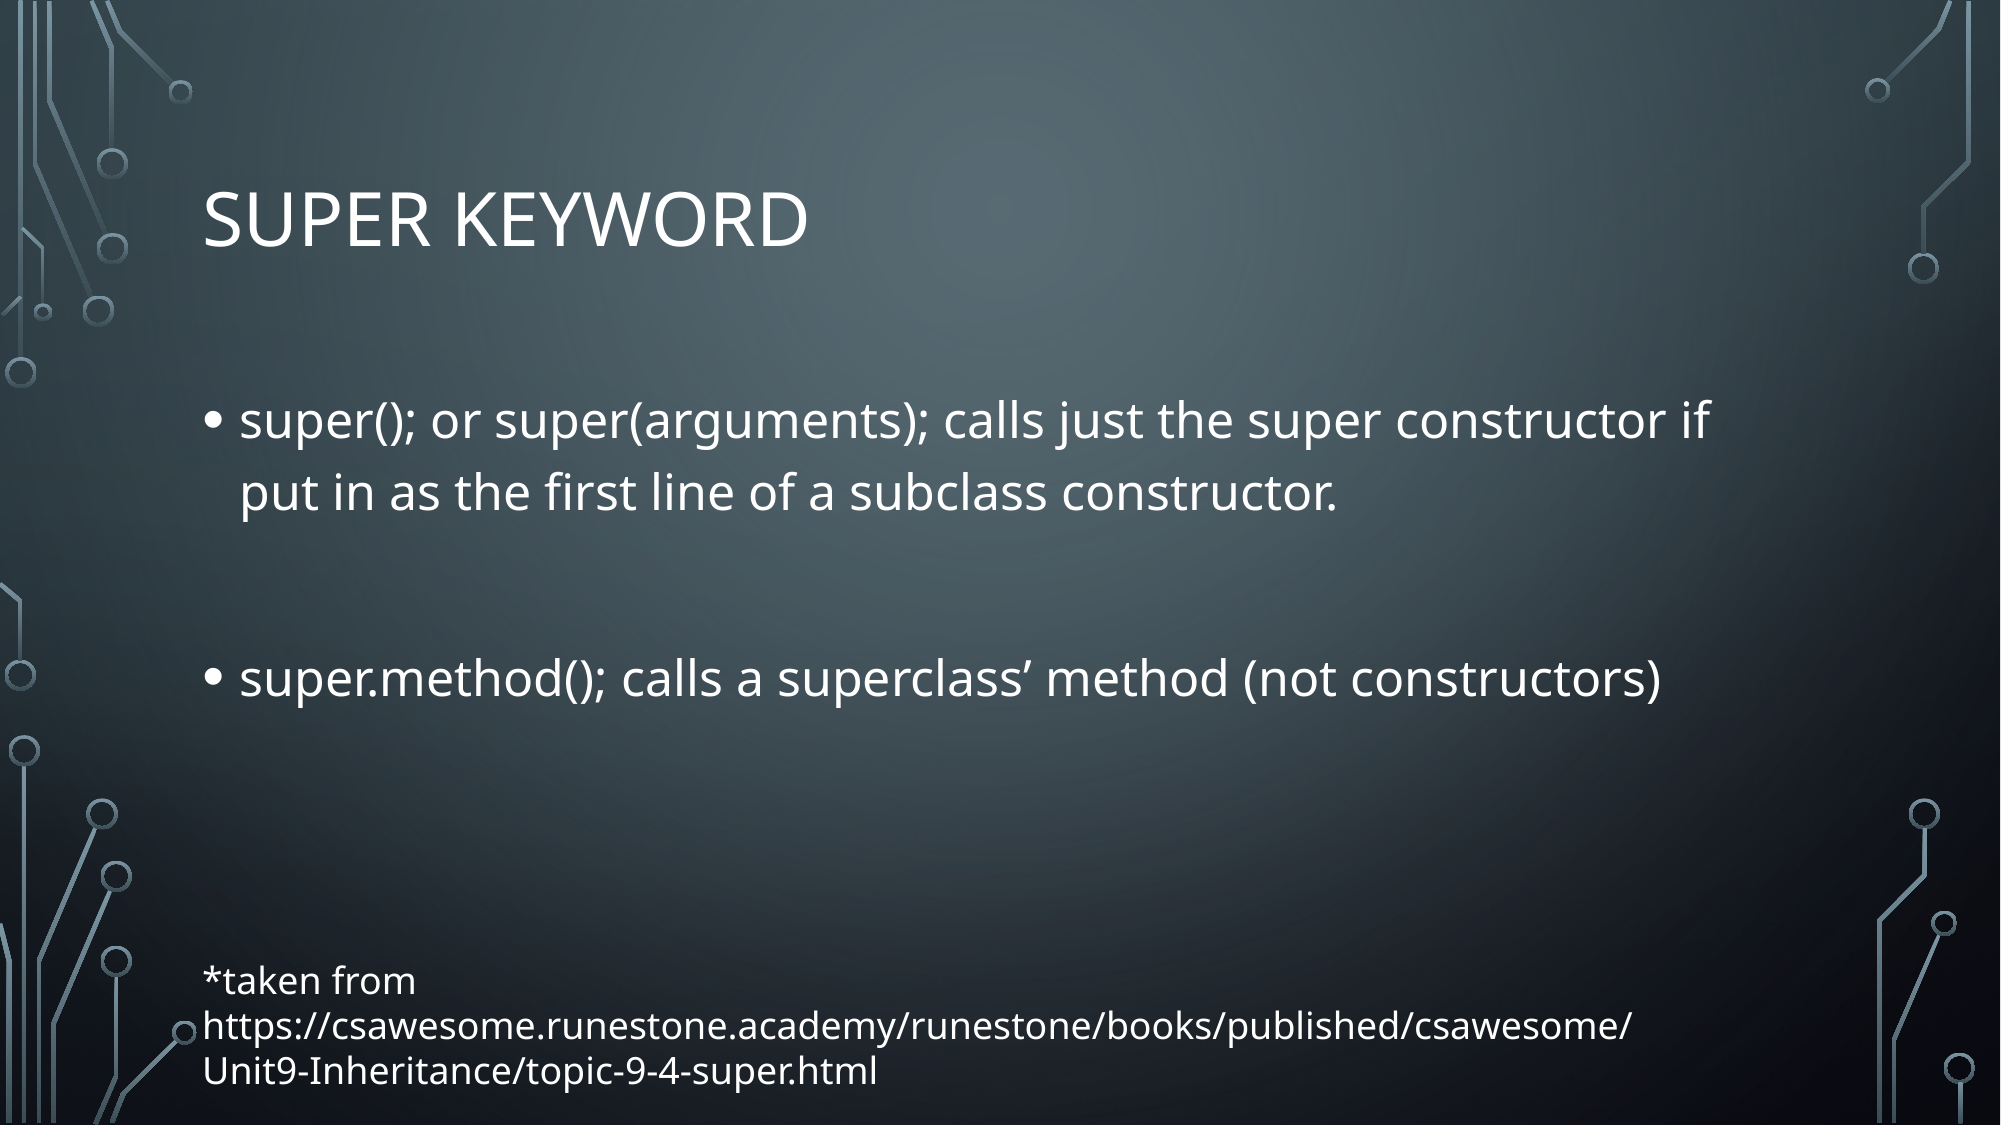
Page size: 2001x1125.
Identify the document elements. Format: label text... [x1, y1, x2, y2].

title super Keyword [187, 101, 1813, 344]
list super(); or super(arguments); calls just the super constructor if put in as the first line of a subclass constructor. super.method(); calls a superclass’ method (not constructors) [187, 369, 1813, 950]
text_box *taken from https://csawesome.runestone.academy/runestone/books/published/csawesome/Unit9-Inheritance/topic-9-4-super.html [187, 949, 1715, 1100]
